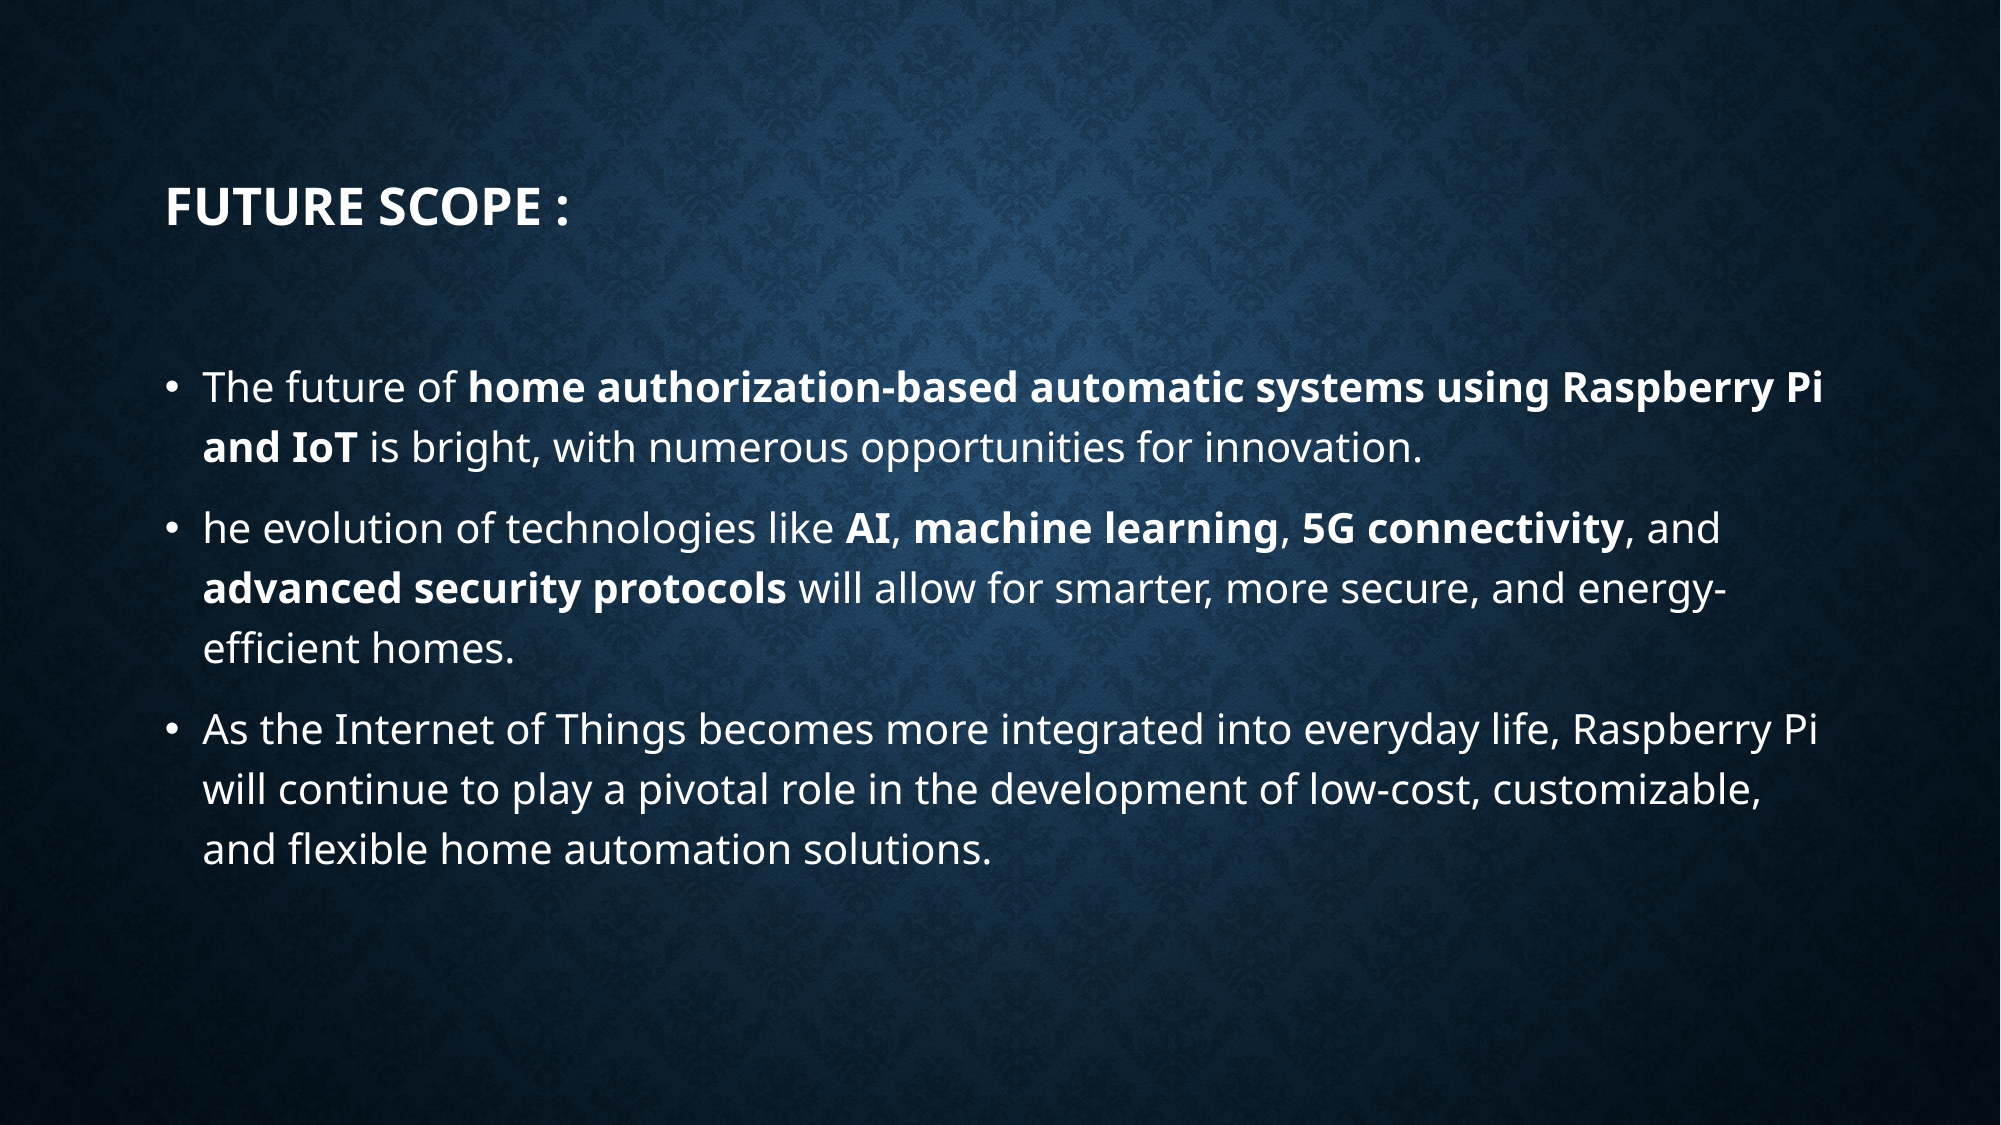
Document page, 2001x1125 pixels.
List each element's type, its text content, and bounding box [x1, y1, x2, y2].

list The future of home authorization-based automatic systems using Raspberry Pi and IoT is bright, with numerous opportunities for innovation. he evolution of technologies like AI, machine learning, 5G connectivity, and advanced security protocols will allow for smarter, more secure, and energy-efficient homes. As the Internet of Things becomes more integrated into everyday life, Raspberry Pi will continue to play a pivotal role in the development of low-cost, customizable, and flexible home automation solutions. [149, 343, 1849, 950]
title Future Scope : [149, 99, 1849, 318]
